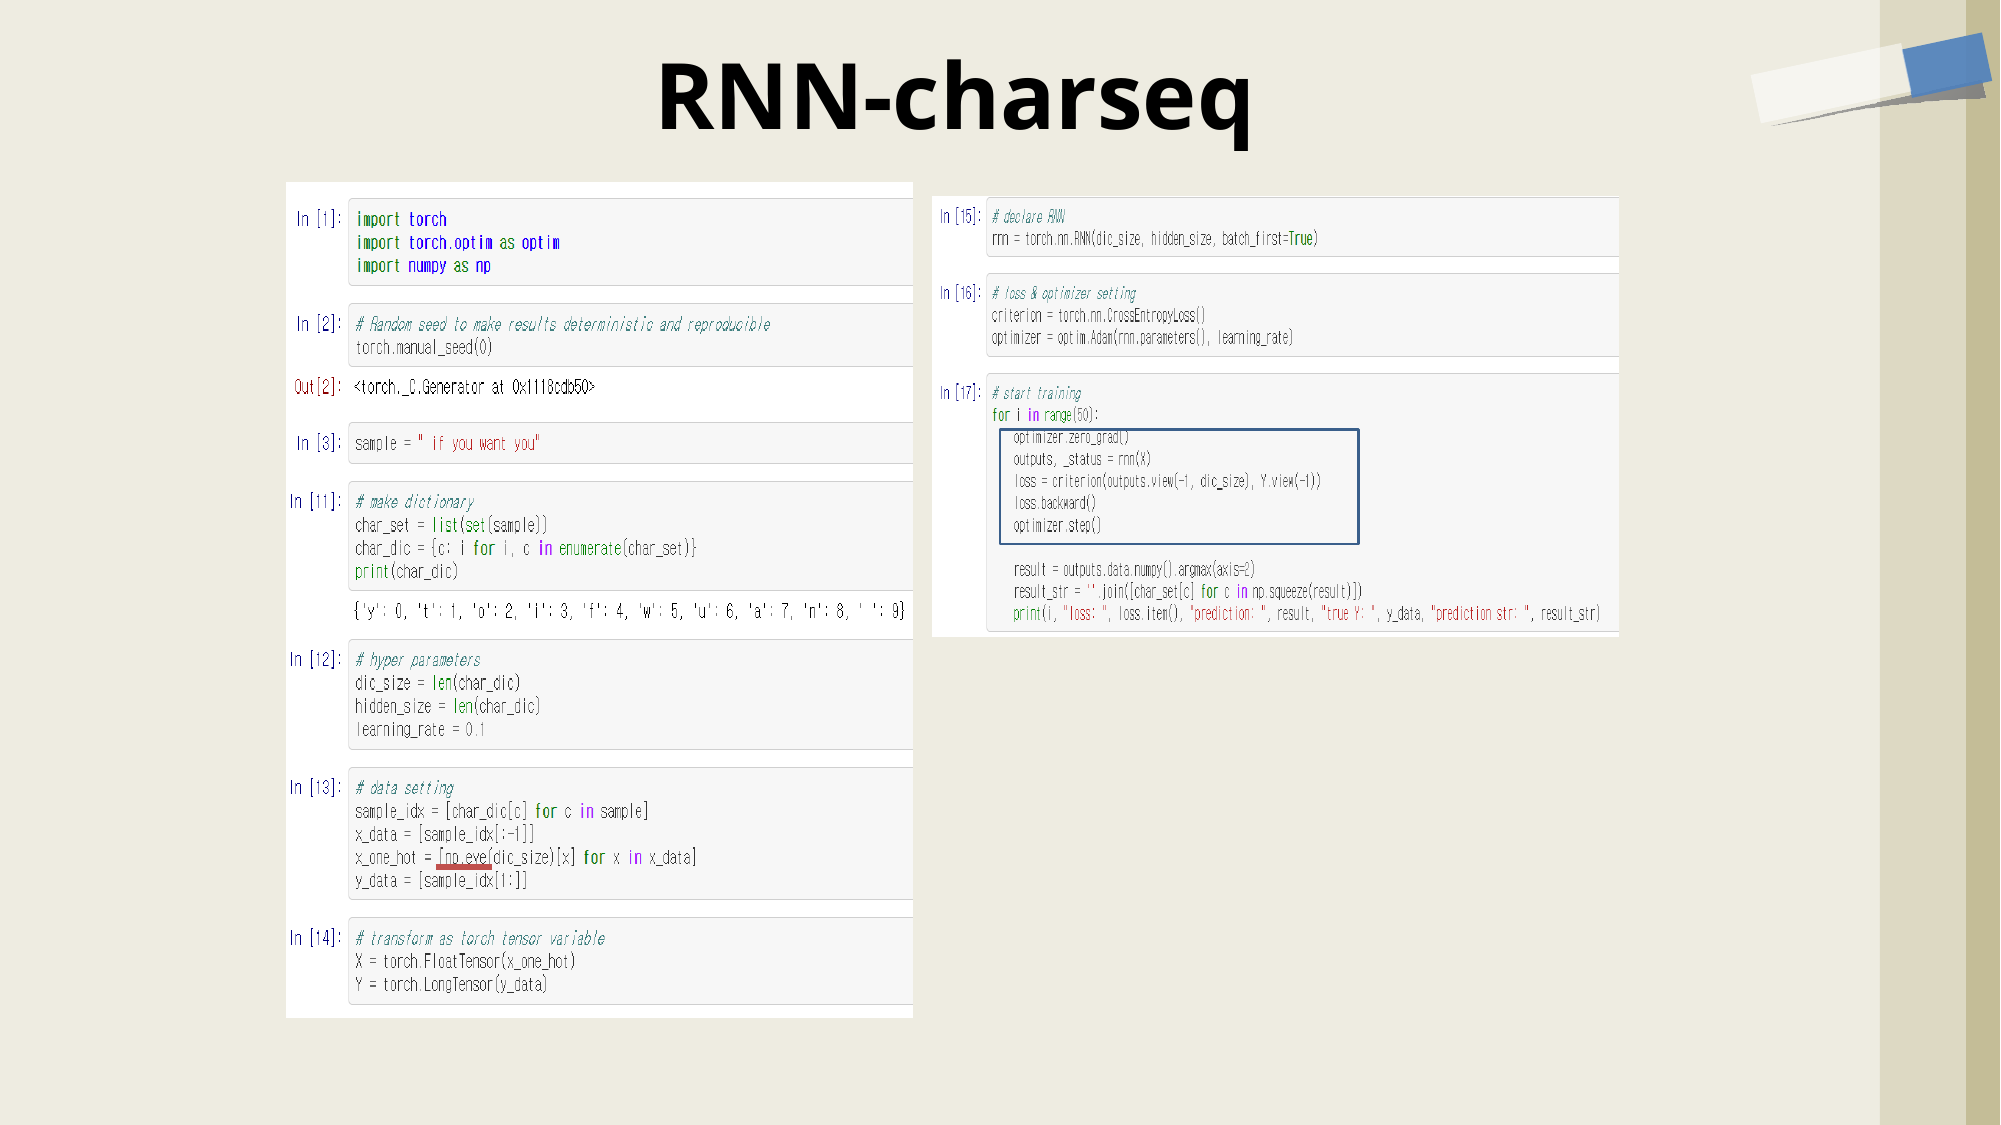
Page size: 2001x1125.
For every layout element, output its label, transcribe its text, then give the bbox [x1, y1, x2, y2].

picture [932, 196, 1619, 637]
picture [285, 181, 913, 1019]
title RNN-charseq [265, 63, 1644, 156]
